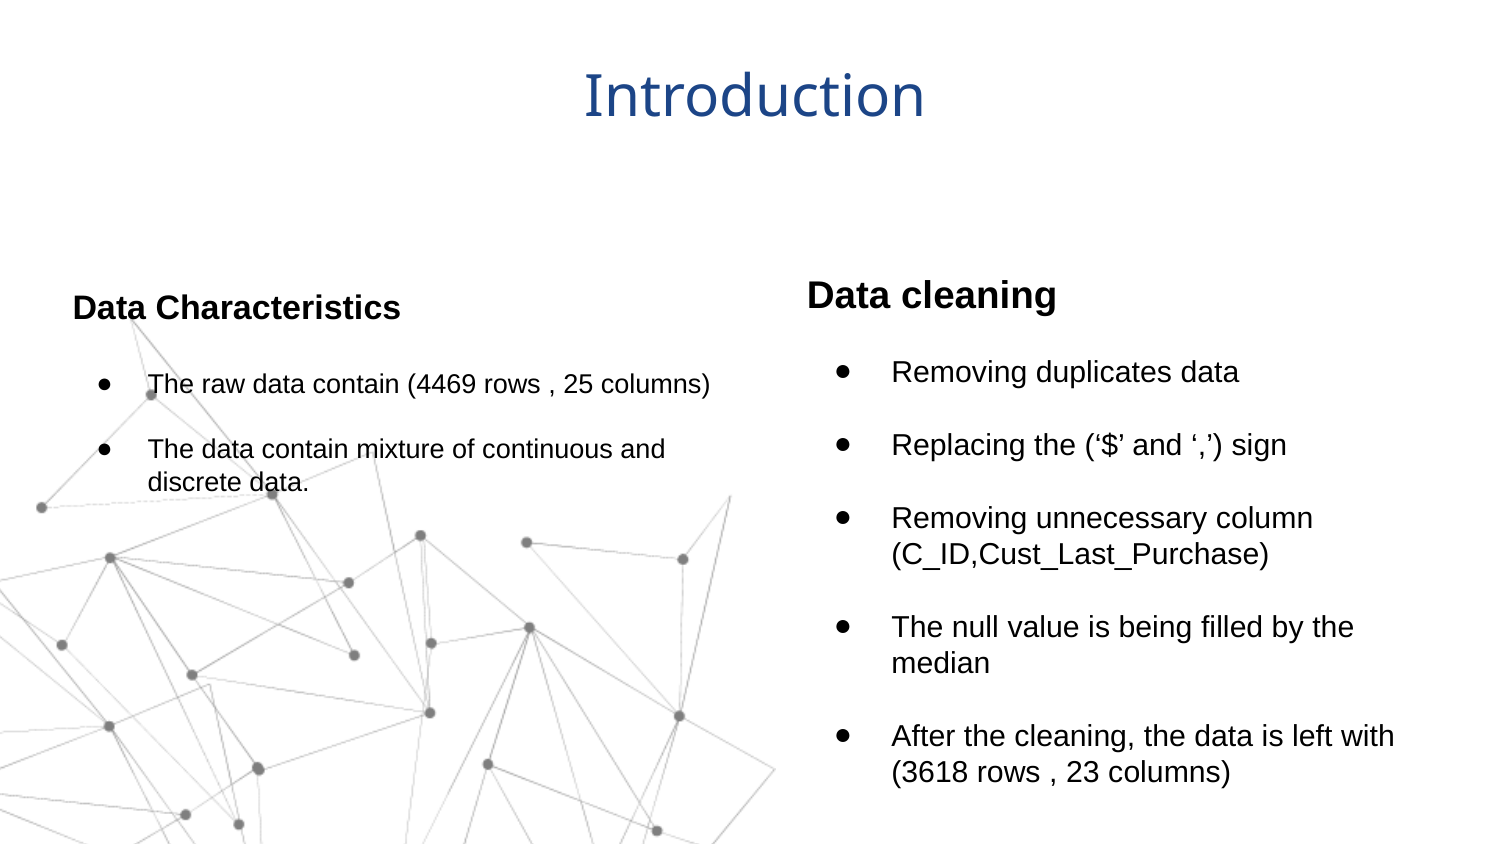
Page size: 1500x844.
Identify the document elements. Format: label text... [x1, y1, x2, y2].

text_box Introduction [569, 43, 997, 144]
text_box Data Characteristics The raw data contain (4469 rows , 25 columns) The data contain mixture of continuous and discrete data. [57, 270, 728, 315]
picture [0, 316, 777, 844]
text_box Data cleaning Removing duplicates data Replacing the (‘$’ and ‘,’) sign Removing unnecessary column (C_ID,Cust_Last_Purchase) The null value is being filled by the median After the cleaning, the data is left with (3618 rows , 23 columns) [791, 254, 1462, 808]
